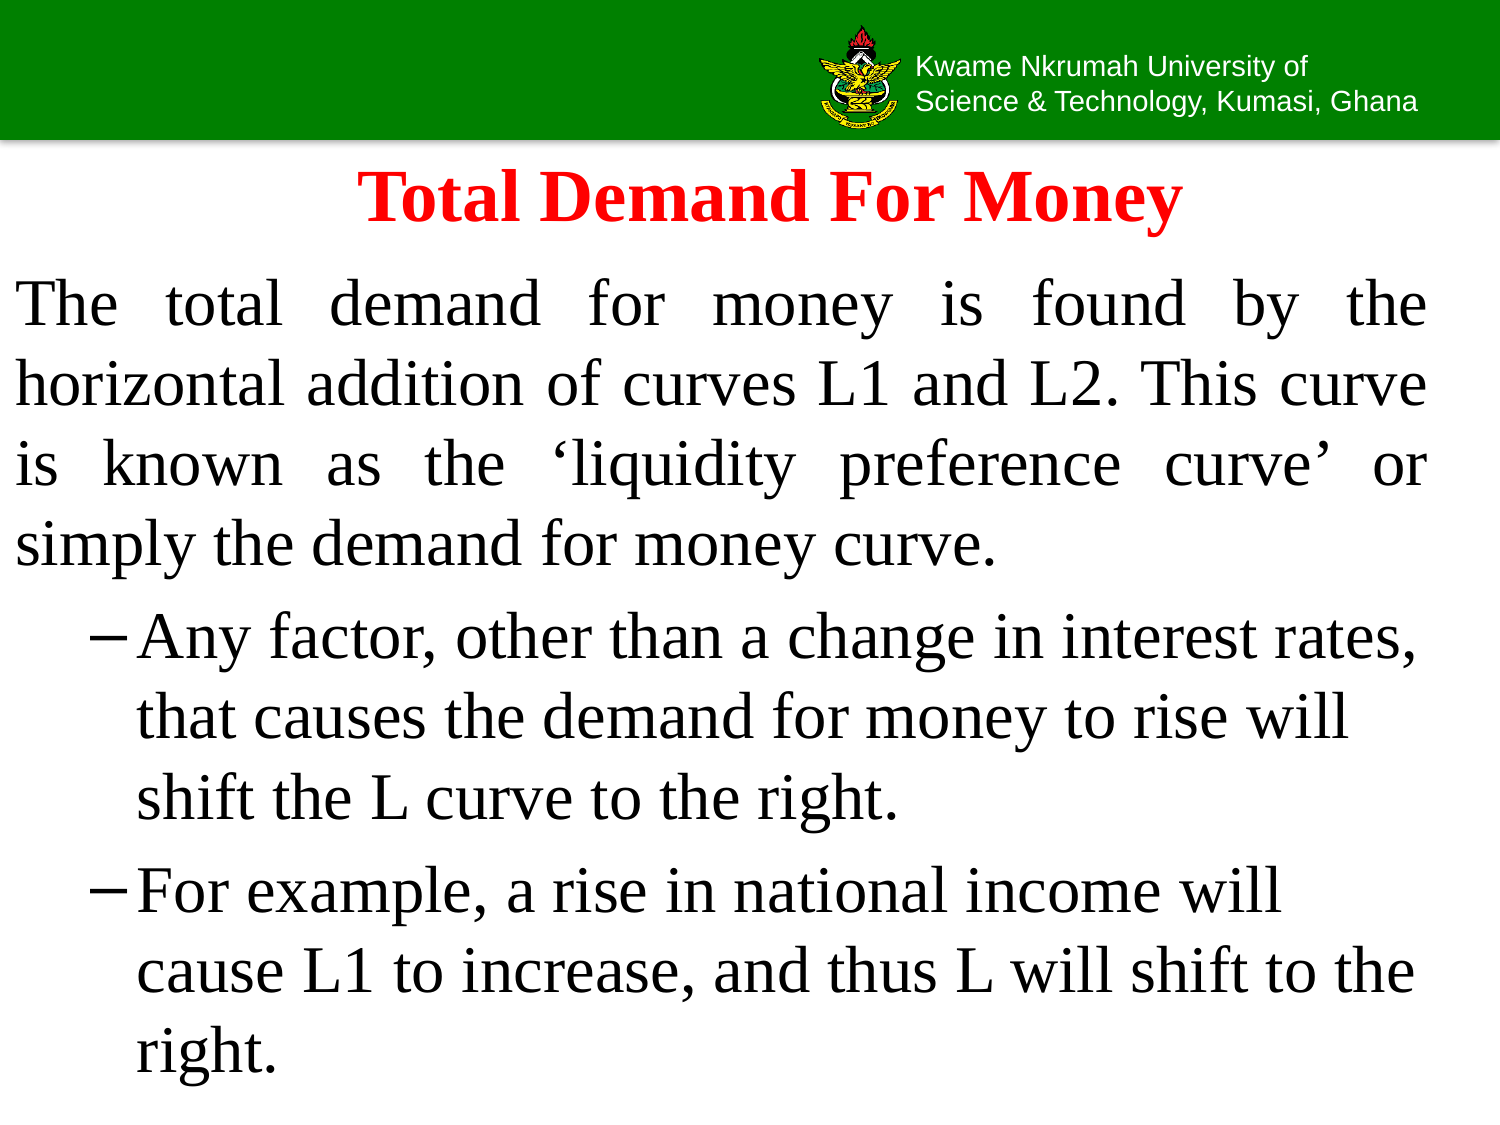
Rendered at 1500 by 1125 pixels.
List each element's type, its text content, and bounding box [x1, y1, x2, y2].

title Total Demand For Money [95, 139, 1446, 251]
picture [819, 25, 901, 129]
subtitle The total demand for money is found by the horizontal addition of curves L1 and L2. This curve is known as the ‘liquidity preference curve’ or simply the demand for money curve. Any factor, other than a change in interest rates, that causes the demand for money to rise will shift the L curve to the right. For example, a rise in national income will cause L1 to increase, and thus L will shift to the right. [0, 251, 1446, 1125]
